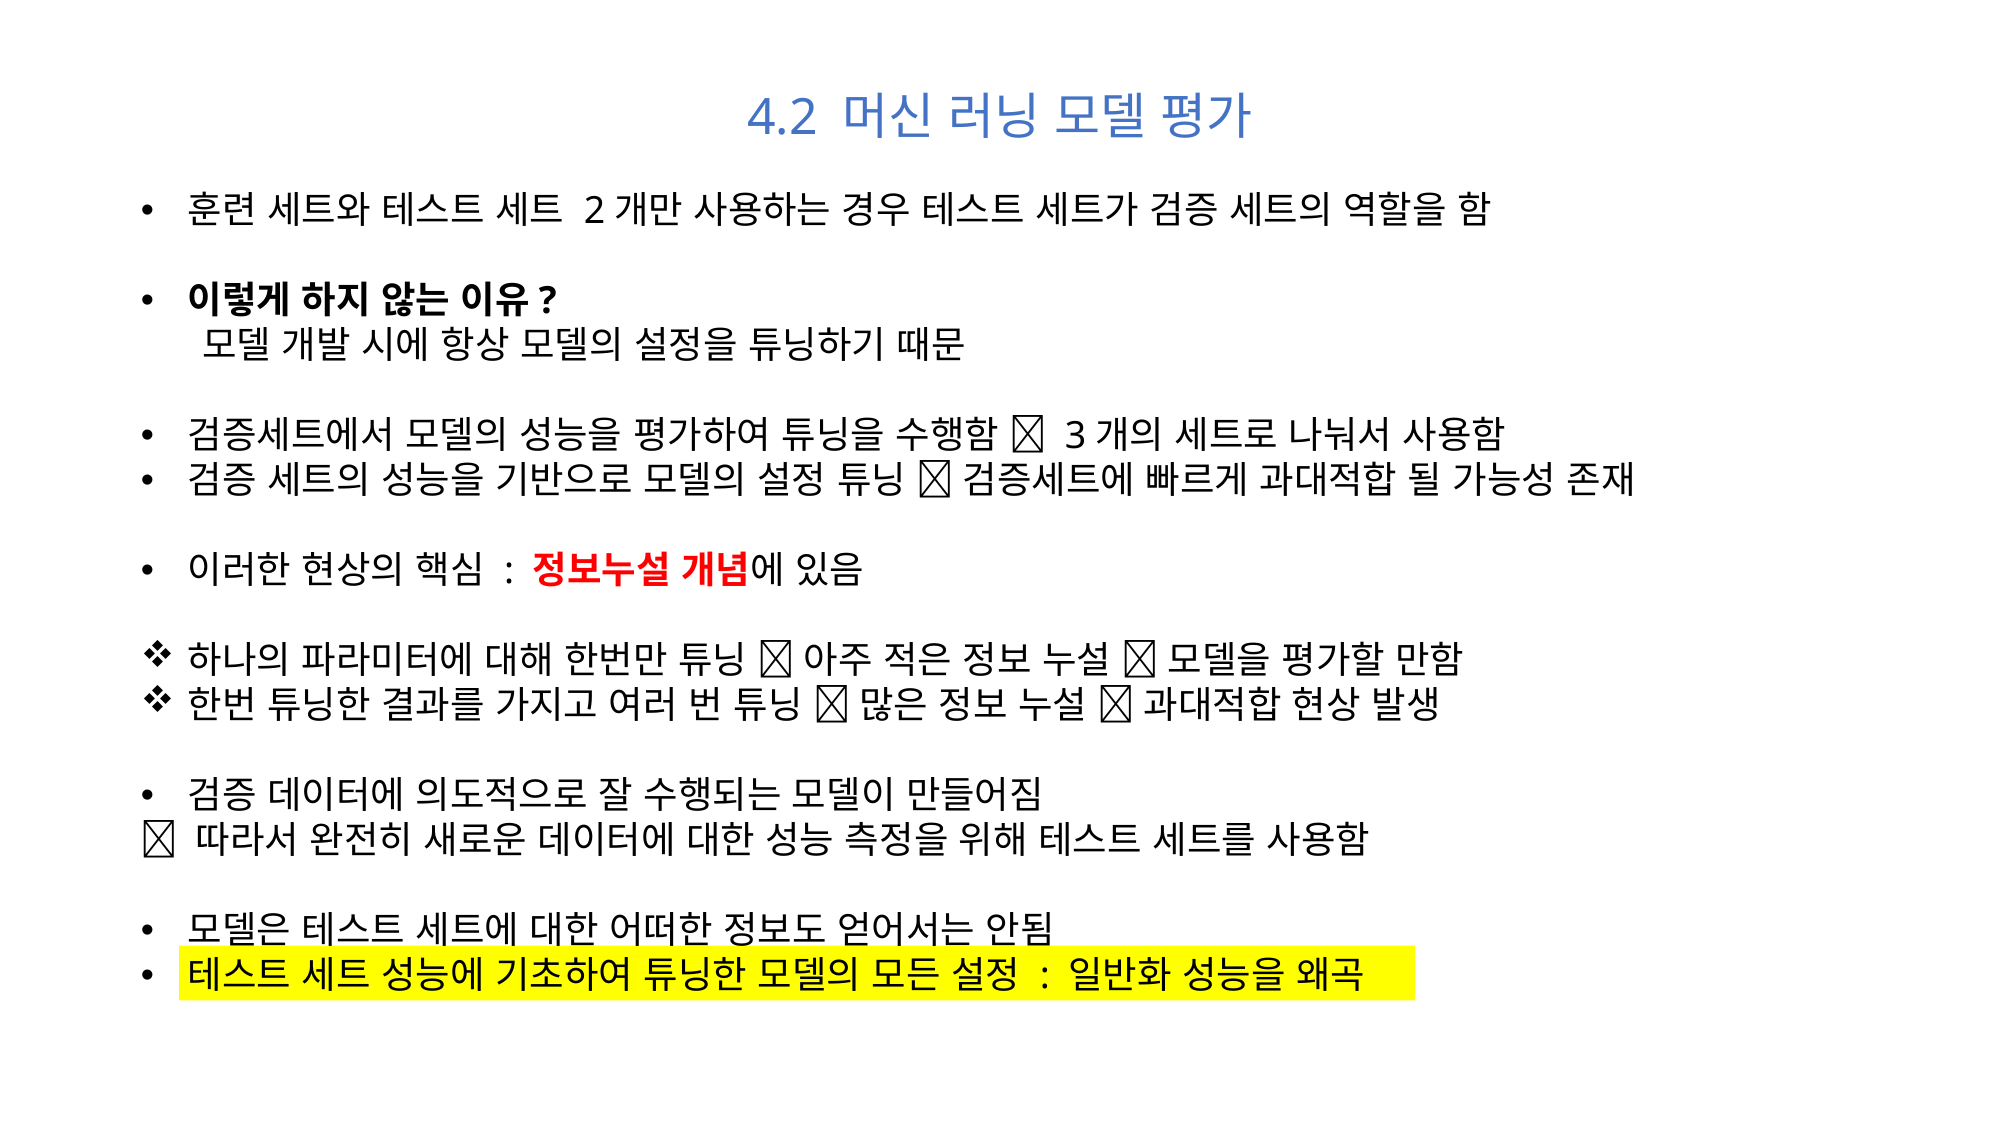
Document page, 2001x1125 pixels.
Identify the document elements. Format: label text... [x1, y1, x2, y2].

text_box 4.2 머신 러닝 모델 평가 [126, 77, 1874, 153]
text_box 훈련 세트와 테스트 세트 2개만 사용하는 경우 테스트 세트가 검증 세트의 역할을 함 이렇게 하지 않는 이유? 모델 개발 시에 항상 모델의 설정을 튜닝하기 때문 검증세트에서 모델의 성능을 평가하여 튜닝을 수행함  3개의 세트로 나눠서 사용함 검증 세트의 성능을 기반으로 모델의 설정 튜닝  검증세트에 빠르게 과대적합 될 가능성 존재 이러한 현상의 핵심 : 정보누설 개념에 있음 하나의 파라미터에 대해 한번만 튜닝  아주 적은 정보 누설  모델을 평가할 만함 한번 튜닝한 결과를 가지고 여러 번 튜닝  많은 정보 누설  과대적합 현상 발생 검증 데이터에 의도적으로 잘 수행되는 모델이 만들어짐  따라서 완전히 새로운 데이터에 대한 성능 측정을 위해 테스트 세트를 사용함 모델은 테스트 세트에 대한 어떠한 정보도 얻어서는 안됨 테스트 세트 성능에 기초하여 튜닝한 모델의 모든 설정 : 일반화 성능을 왜곡 [126, 179, 1874, 1004]
